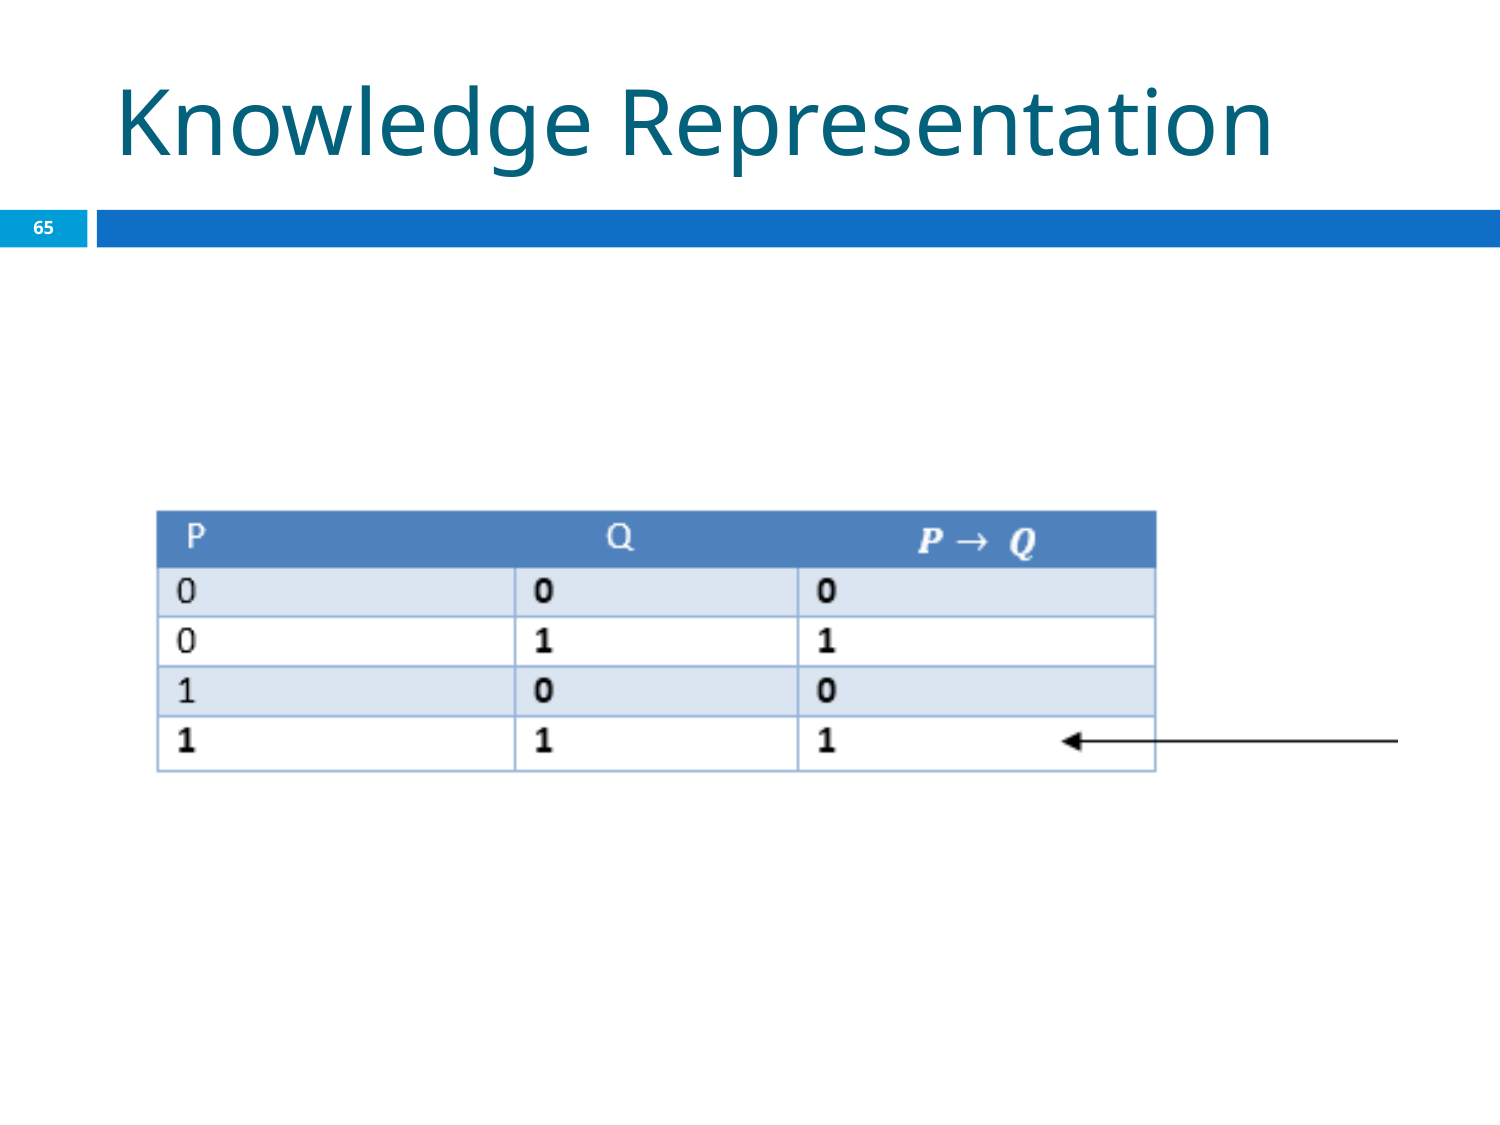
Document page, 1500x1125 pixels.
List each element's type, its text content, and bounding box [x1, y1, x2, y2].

title Knowledge Representation [99, 37, 1438, 200]
slide_number ‹#› [0, 208, 88, 249]
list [124, 499, 1399, 798]
